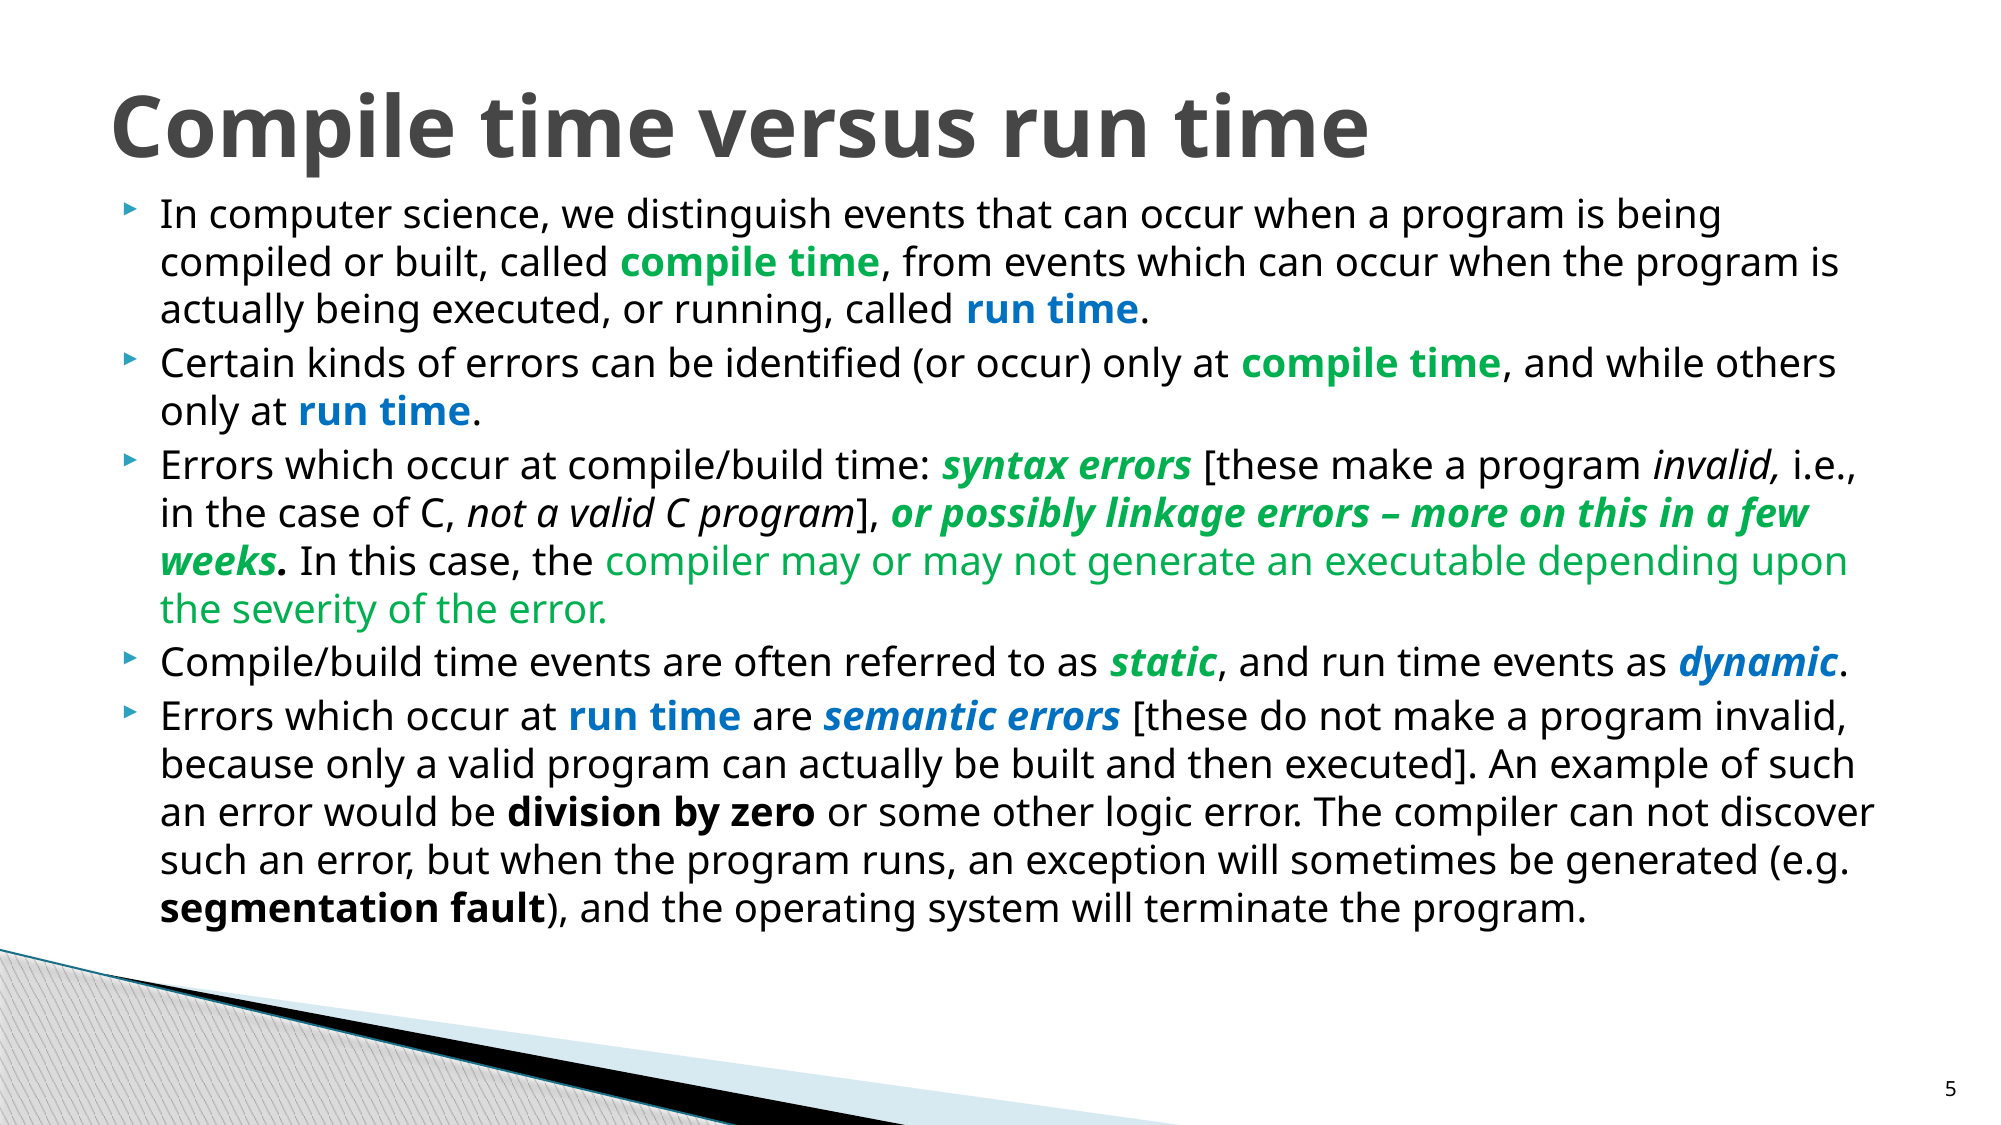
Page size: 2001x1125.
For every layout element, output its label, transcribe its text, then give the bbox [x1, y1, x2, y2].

title Compile time versus run time [94, 45, 1900, 201]
list In computer science, we distinguish events that can occur when a program is being compiled or built, called compile time, from events which can occur when the program is actually being executed, or running, called run time. Certain kinds of errors can be identified (or occur) only at compile time, and while others only at run time. Errors which occur at compile/build time: syntax errors [these make a program invalid, i.e., in the case of C, not a valid C program], or possibly linkage errors – more on this in a few weeks. In this case, the compiler may or may not generate an executable depending upon the severity of the error. Compile/build time events are often referred to as static, and run time events as dynamic. Errors which occur at run time are semantic errors [these do not make a program invalid, because only a valid program can actually be built and then executed]. An example of such an error would be division by zero or some other logic error. The compiler can not discover such an error, but when the program runs, an exception will sometimes be generated (e.g. segmentation fault), and the operating system will terminate the program. [90, 180, 1900, 986]
slide_number 5 [1891, 1051, 1972, 1112]
